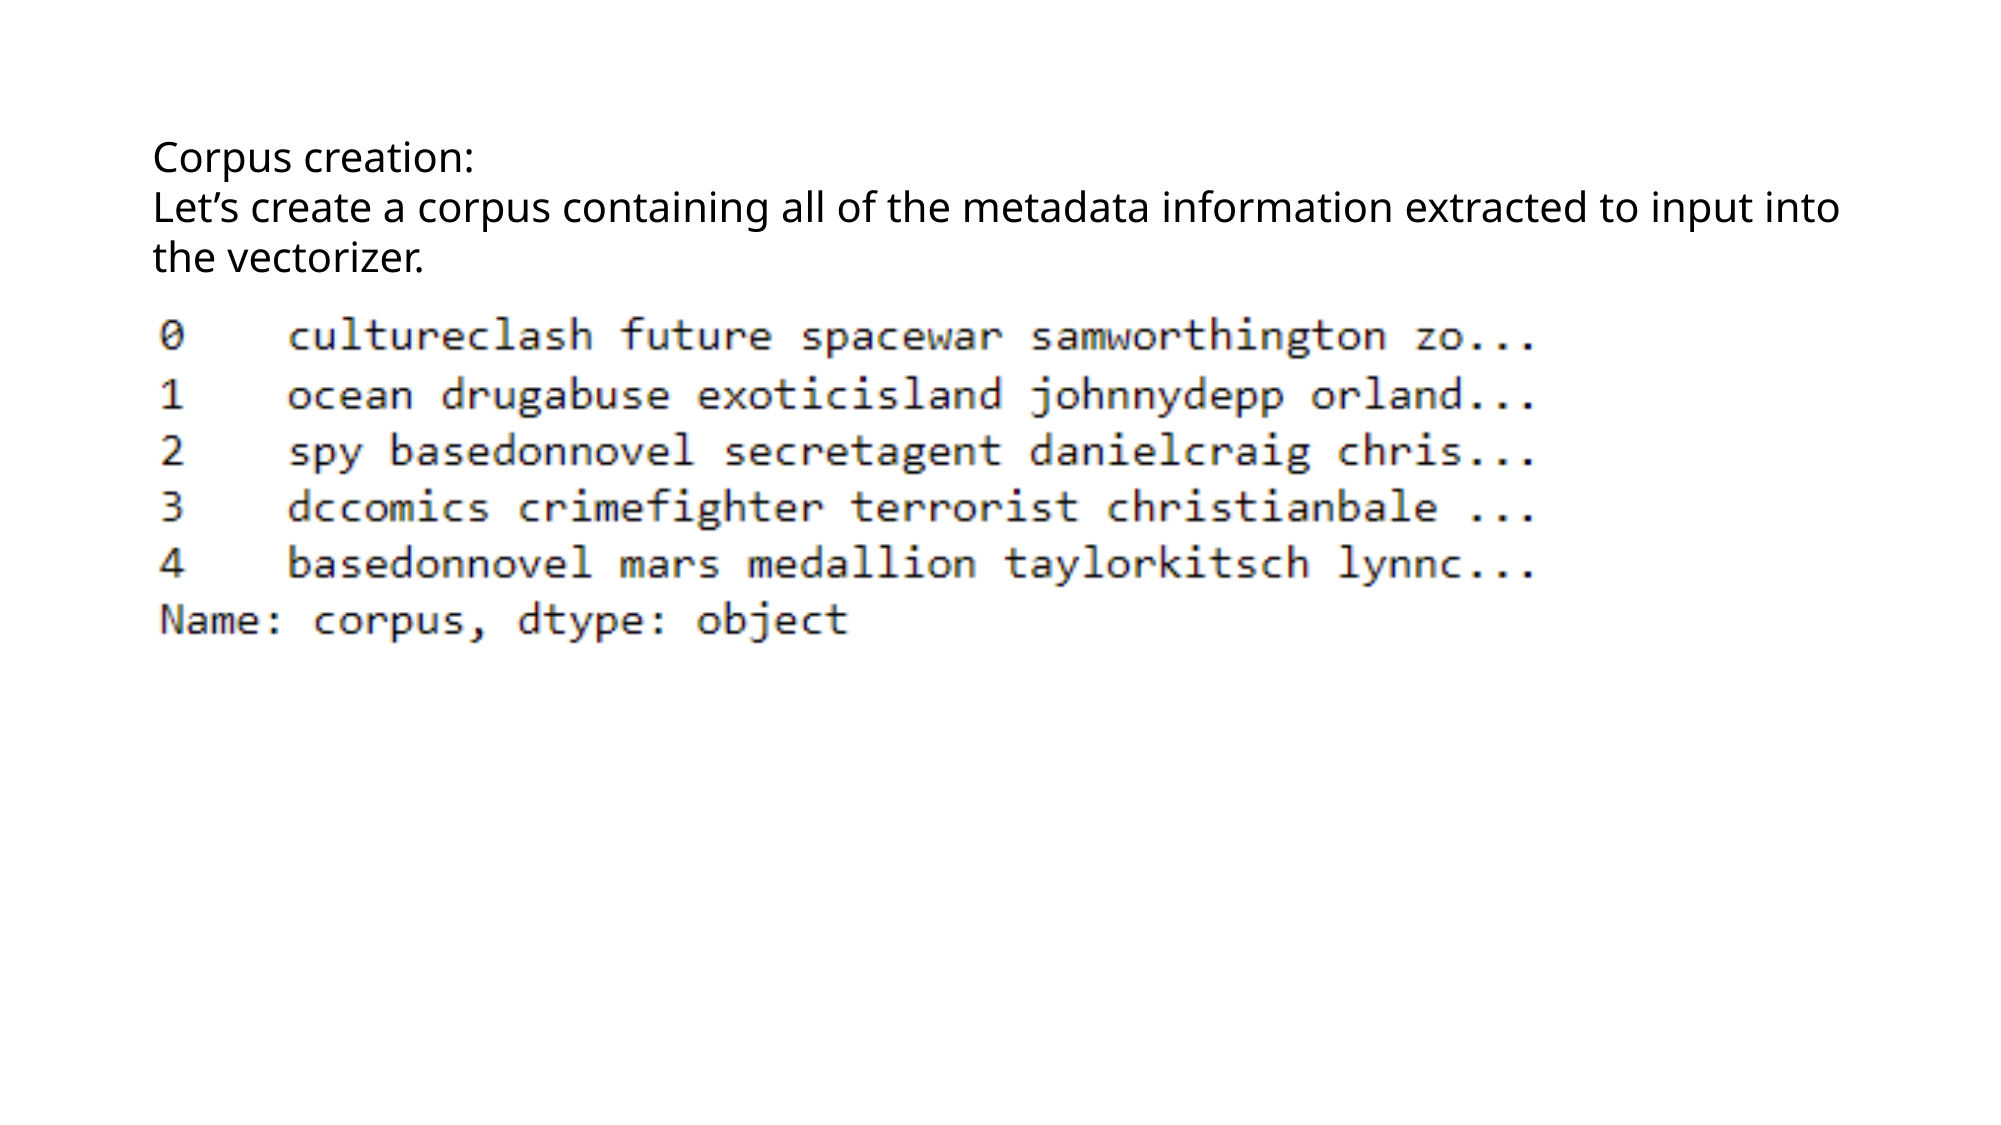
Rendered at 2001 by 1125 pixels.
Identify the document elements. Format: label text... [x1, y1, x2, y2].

text_box Corpus creation: Let’s create a corpus containing all of the metadata information extracted to input into the vectorizer. [137, 123, 1928, 289]
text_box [137, 312, 1606, 690]
